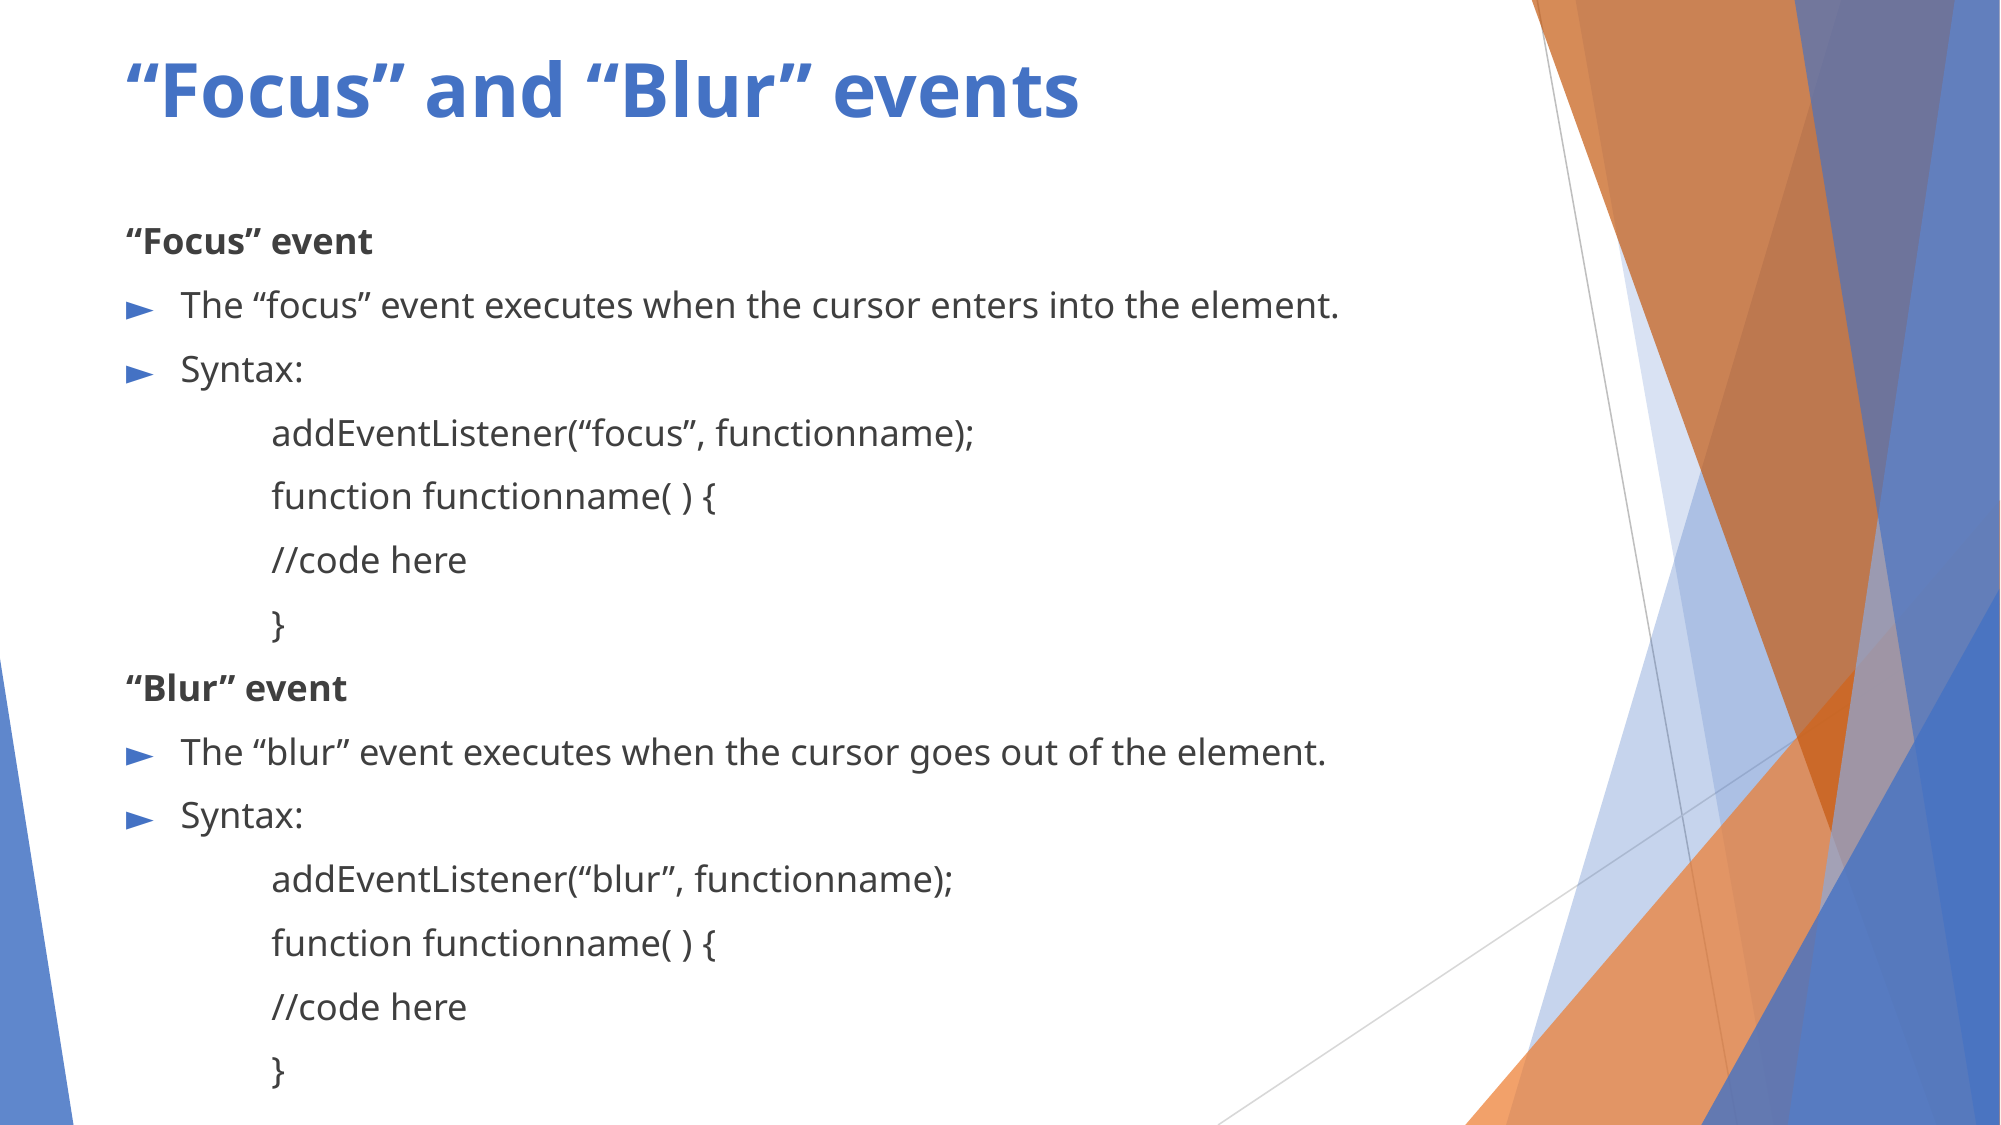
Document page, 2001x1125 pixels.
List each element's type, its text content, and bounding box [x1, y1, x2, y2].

title “Focus” and “Blur” events [111, 34, 1522, 156]
list “Focus” event The “focus” event executes when the cursor enters into the element. Syntax: addEventListener(“focus”, functionname); function functionname( ) { //code here } “Blur” event The “blur” event executes when the cursor goes out of the element. Syntax: addEventListener(“blur”, functionname); function functionname( ) { //code here } [111, 210, 1522, 1102]
